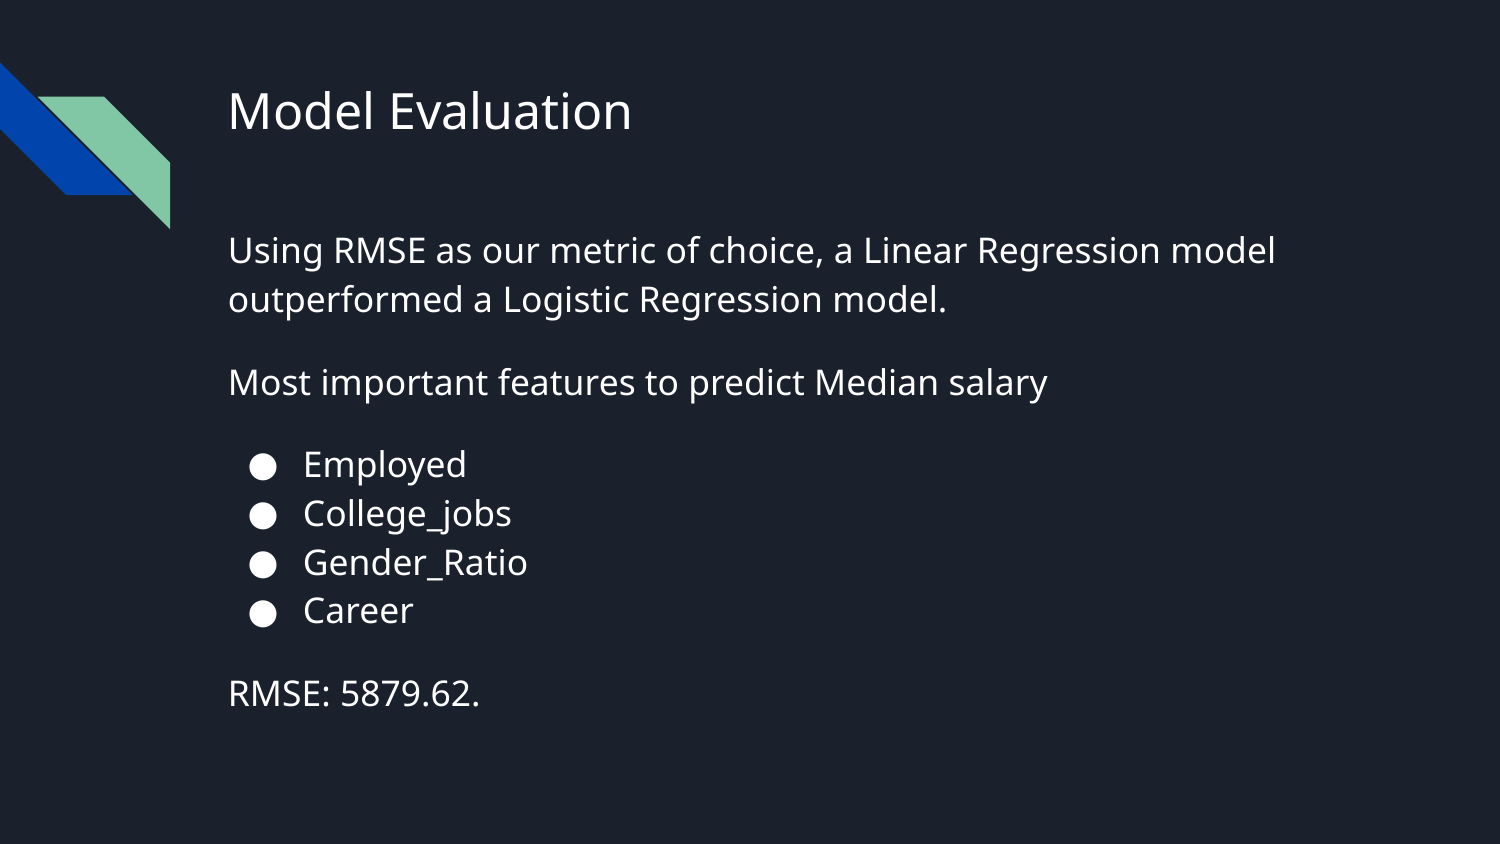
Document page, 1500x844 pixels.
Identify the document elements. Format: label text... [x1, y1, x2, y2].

title Model Evaluation [212, 64, 1368, 207]
list Using RMSE as our metric of choice, a Linear Regression model outperformed a Logistic Regression model. Most important features to predict Median salary Employed College_jobs Gender_Ratio Career RMSE: 5879.62. [212, 207, 1368, 685]
